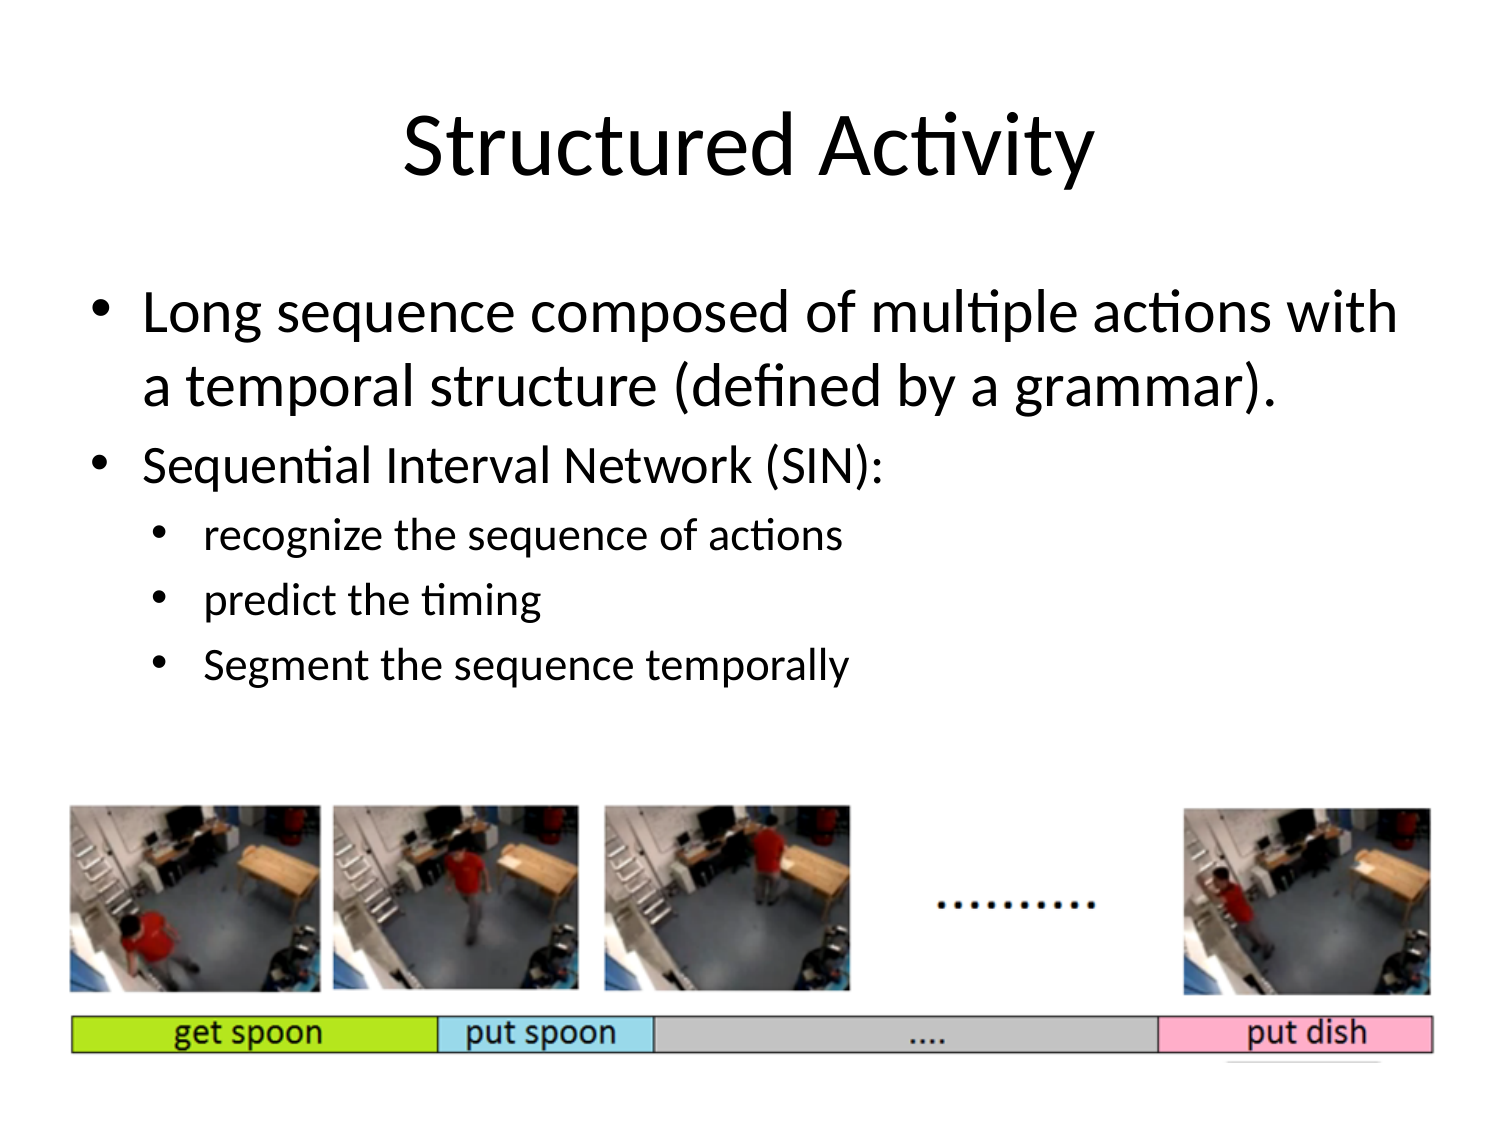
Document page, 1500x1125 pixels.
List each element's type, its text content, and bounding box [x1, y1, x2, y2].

picture [62, 799, 1440, 1063]
title Structured Activity [75, 45, 1425, 233]
list Long sequence composed of multiple actions with a temporal structure (defined by a grammar). Sequential Interval Network (SIN): recognize the sequence of actions predict the timing Segment the sequence temporally [75, 262, 1425, 775]
